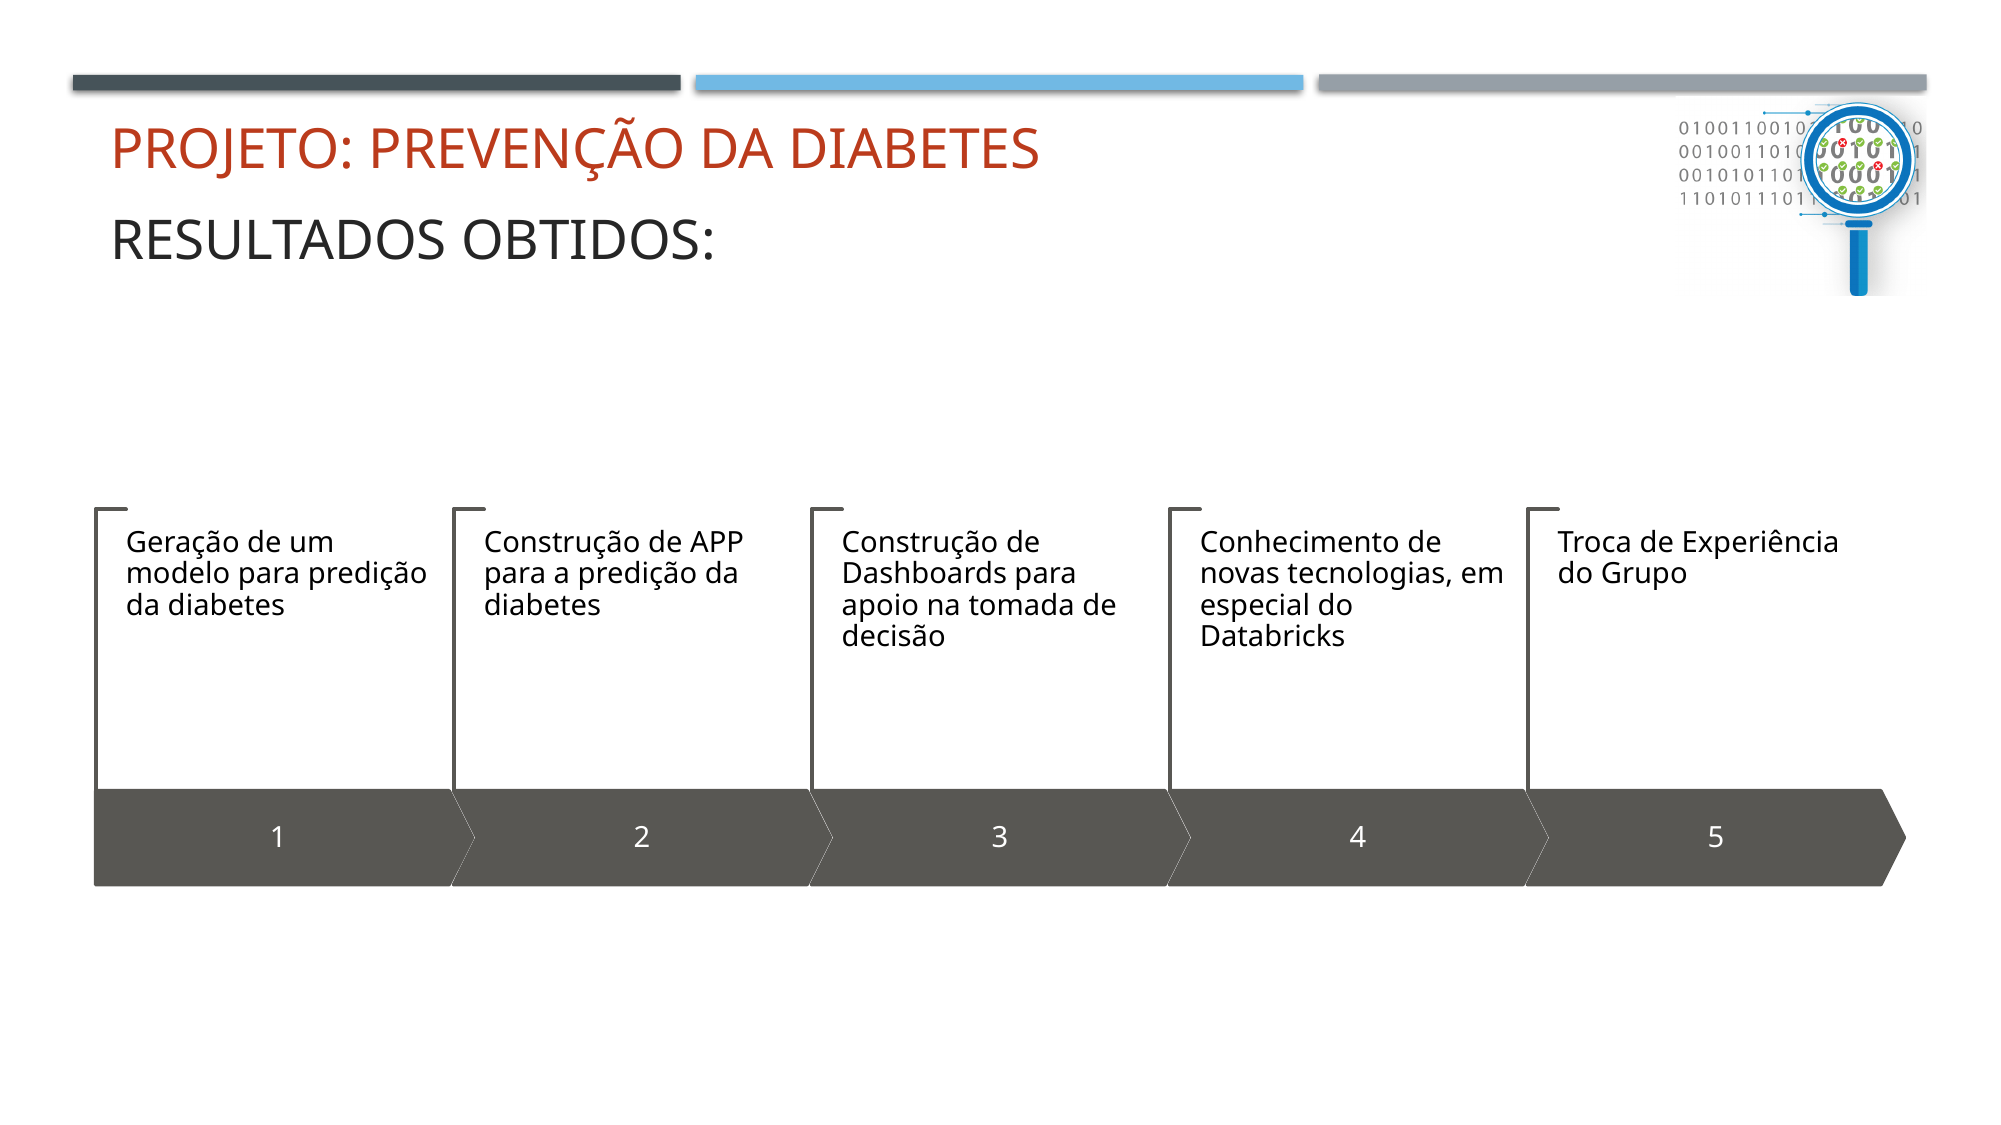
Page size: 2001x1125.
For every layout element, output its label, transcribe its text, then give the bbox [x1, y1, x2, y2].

text_box PROJETO: PREVENÇÃO DA DIABETES [95, 106, 1669, 188]
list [94, 383, 1906, 1011]
title RESULTADOS OBTIDOS: [95, 196, 1669, 278]
picture [1675, 96, 1927, 297]
